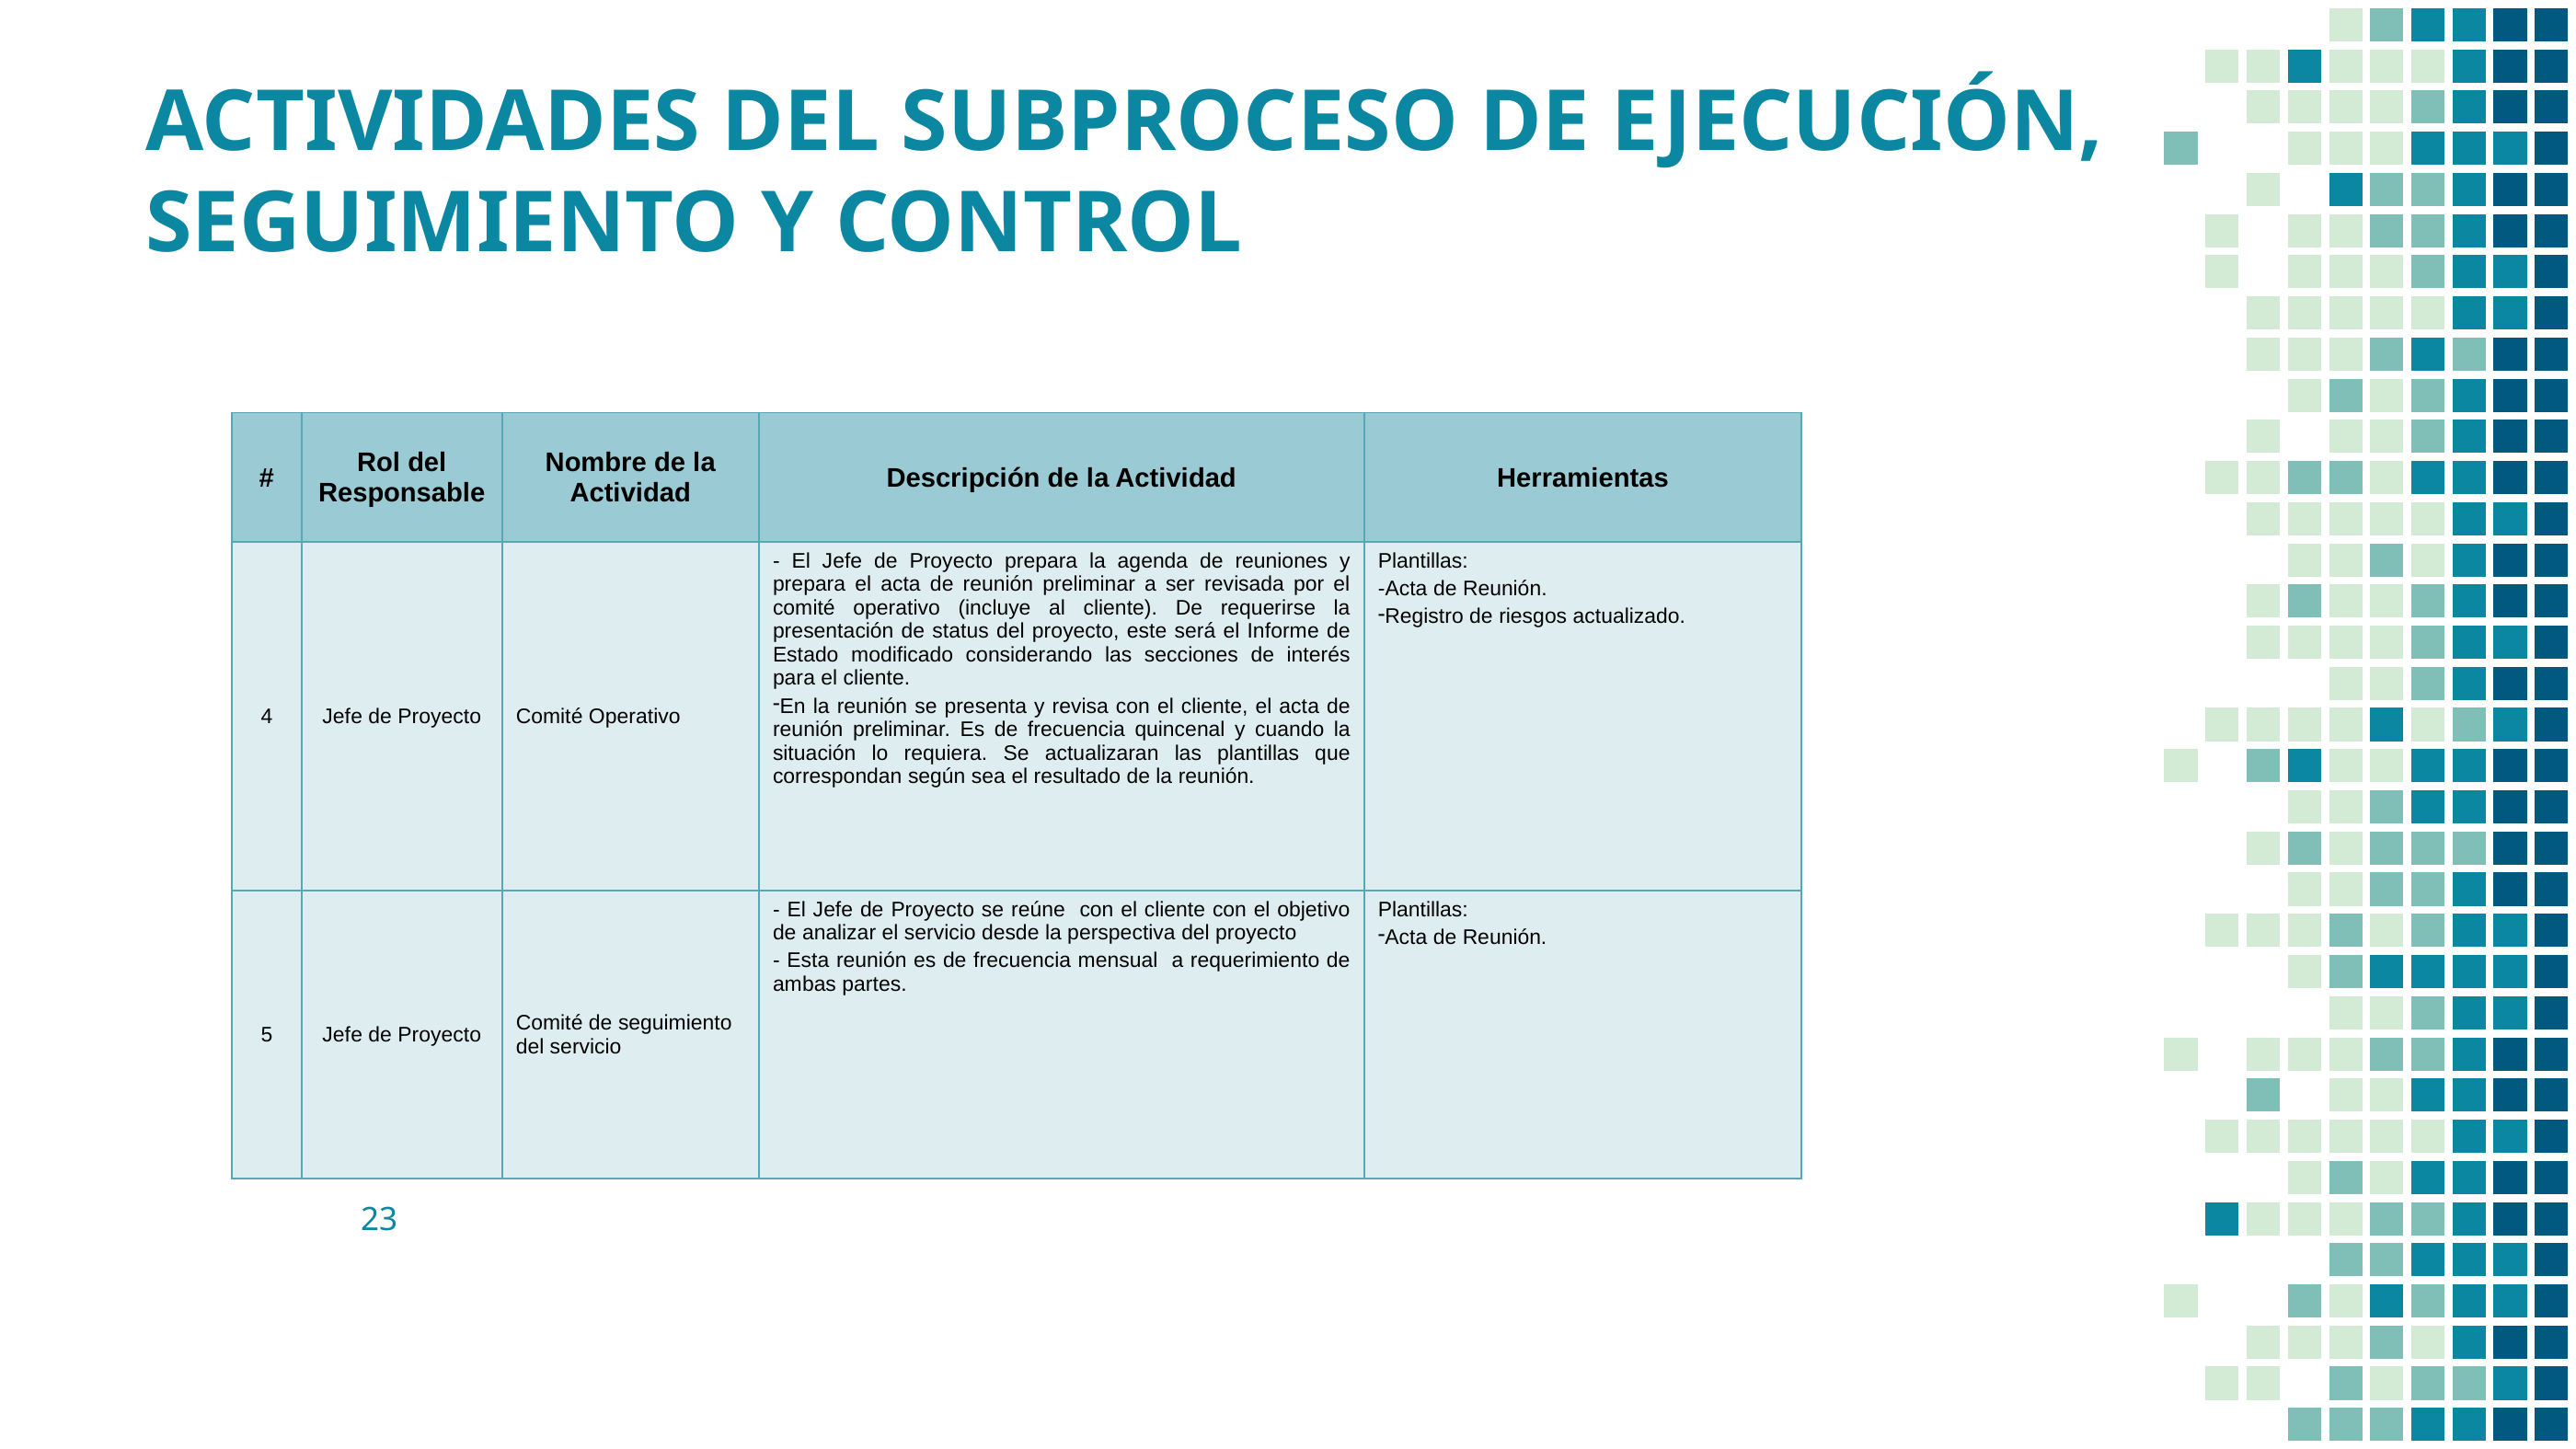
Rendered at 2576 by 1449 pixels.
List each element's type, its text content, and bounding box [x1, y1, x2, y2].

table_cell Comité Operativo [503, 543, 758, 890]
table_cell Comité de seguimiento del servicio [503, 891, 758, 1178]
text_box ACTIVIDADES DEL SUBPROCESO DE EJECUCIÓN, SEGUIMIENTO Y CONTROL [126, 62, 2149, 288]
table_cell Jefe de Proyecto [303, 891, 501, 1178]
table_cell Plantillas: -Acta de Reunión. Registro de riesgos actualizado. [1365, 543, 1800, 890]
table_header Herramientas [1365, 413, 1800, 541]
slide_number 23 [341, 1179, 458, 1262]
table_cell Plantillas: Acta de Reunión. [1365, 891, 1800, 1178]
table_cell 4 [233, 543, 301, 890]
table_header Rol del Responsable [303, 413, 501, 541]
table_cell 5 [233, 891, 301, 1178]
table_cell - El Jefe de Proyecto prepara la agenda de reuniones y prepara el acta de reunión preliminar a ser revisada por el comité operativo (incluye al cliente). De requerirse la presentación de status del proyecto, este será el Informe de Estado modificado considerando las secciones de interés para el cliente. En la reunión se presenta y revisa con el cliente, el acta de reunión preliminar. Es de frecuencia quincenal y cuando la situación lo requiera. Se actualizaran las plantillas que correspondan según sea el resultado de la reunión. [760, 543, 1363, 890]
table_cell Jefe de Proyecto [303, 543, 501, 890]
table_header Nombre de la Actividad [503, 413, 758, 541]
table_header Descripción de la Actividad [760, 413, 1363, 541]
table_header # [233, 413, 301, 541]
table_cell - El Jefe de Proyecto se reúne con el cliente con el objetivo de analizar el servicio desde la perspectiva del proyecto - Esta reunión es de frecuencia mensual a requerimiento de ambas partes. [760, 891, 1363, 1178]
